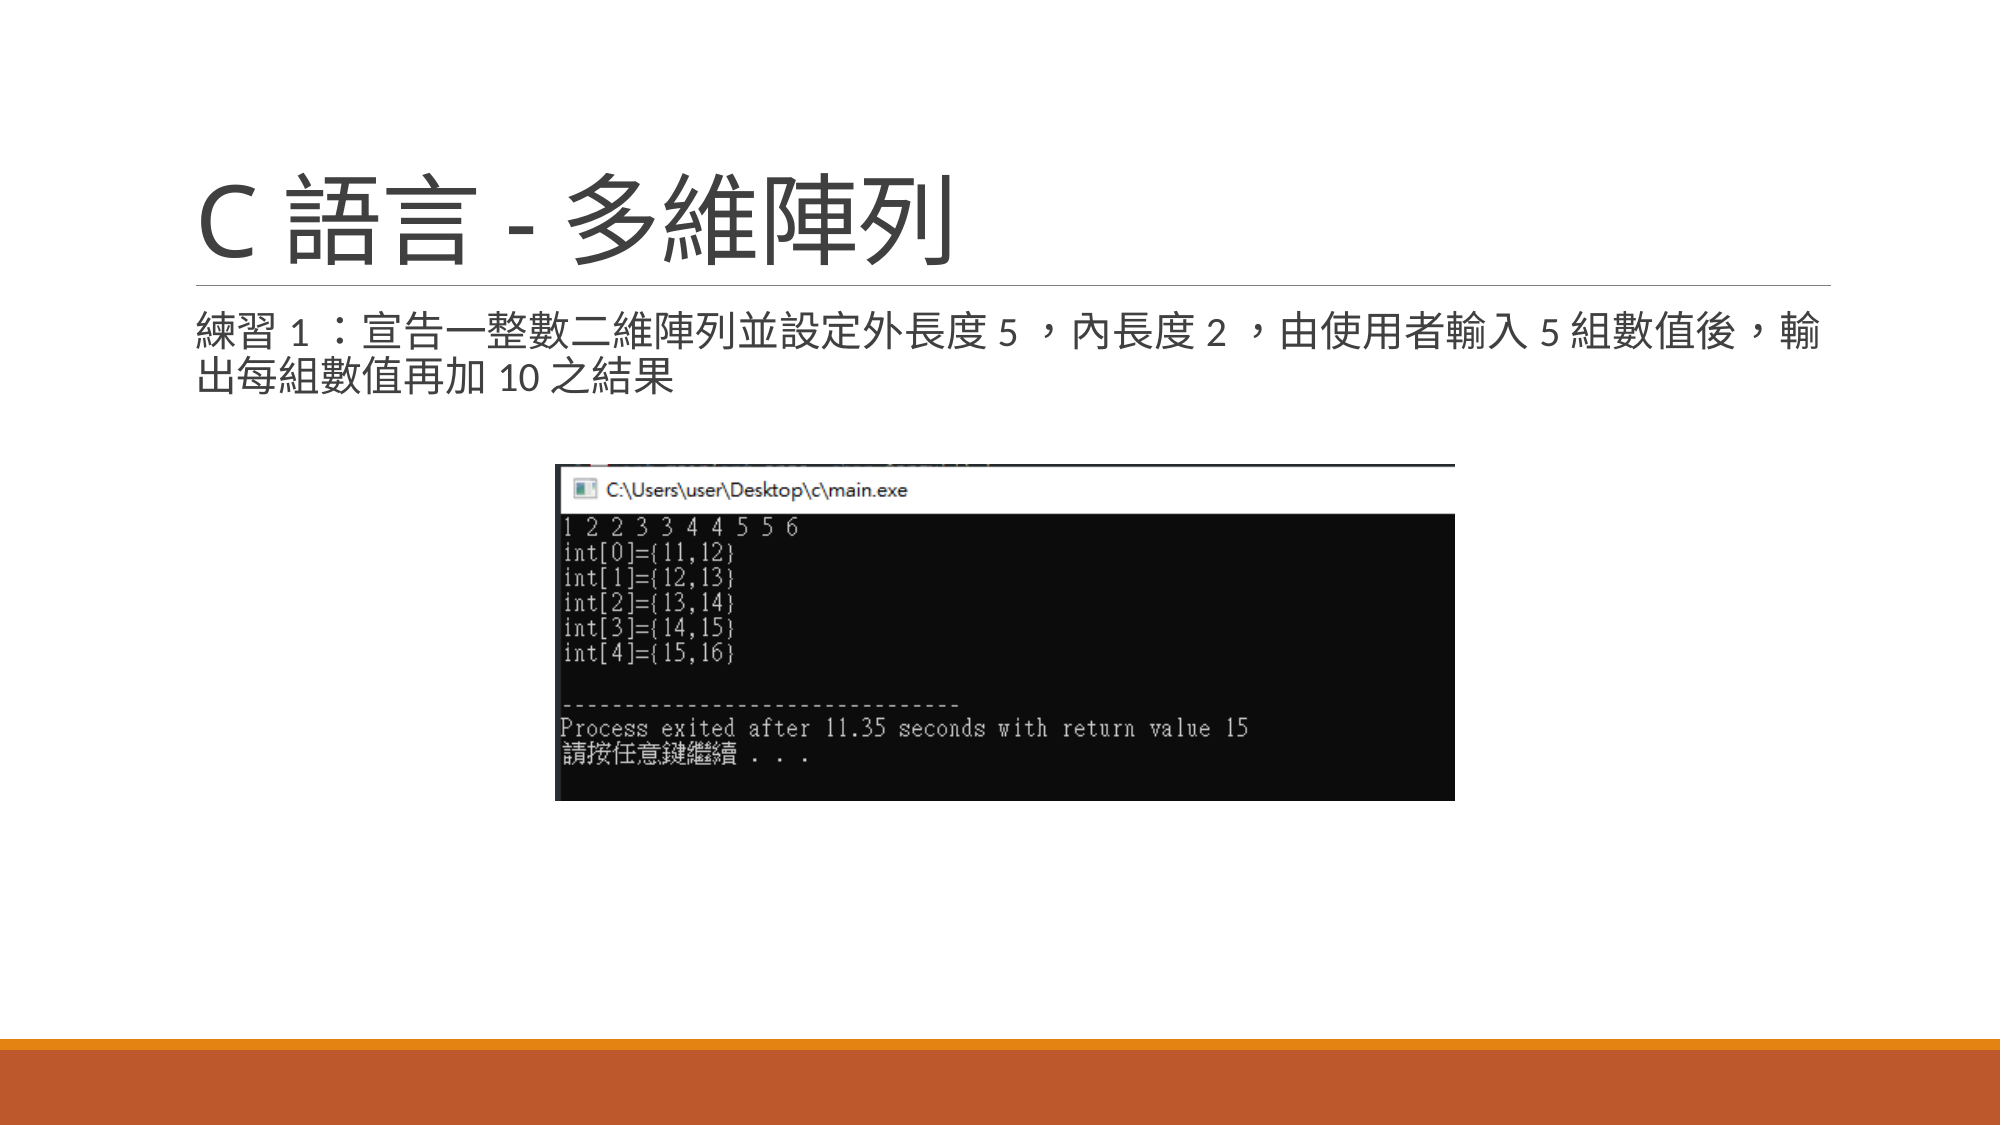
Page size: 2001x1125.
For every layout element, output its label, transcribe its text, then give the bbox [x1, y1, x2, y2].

title C語言-多維陣列 [180, 47, 1830, 285]
list 練習1：宣告一整數二維陣列並設定外長度5，內長度2，由使用者輸入5組數值後，輸出每組數值再加10之結果 [180, 302, 1830, 963]
picture [554, 464, 1456, 802]
